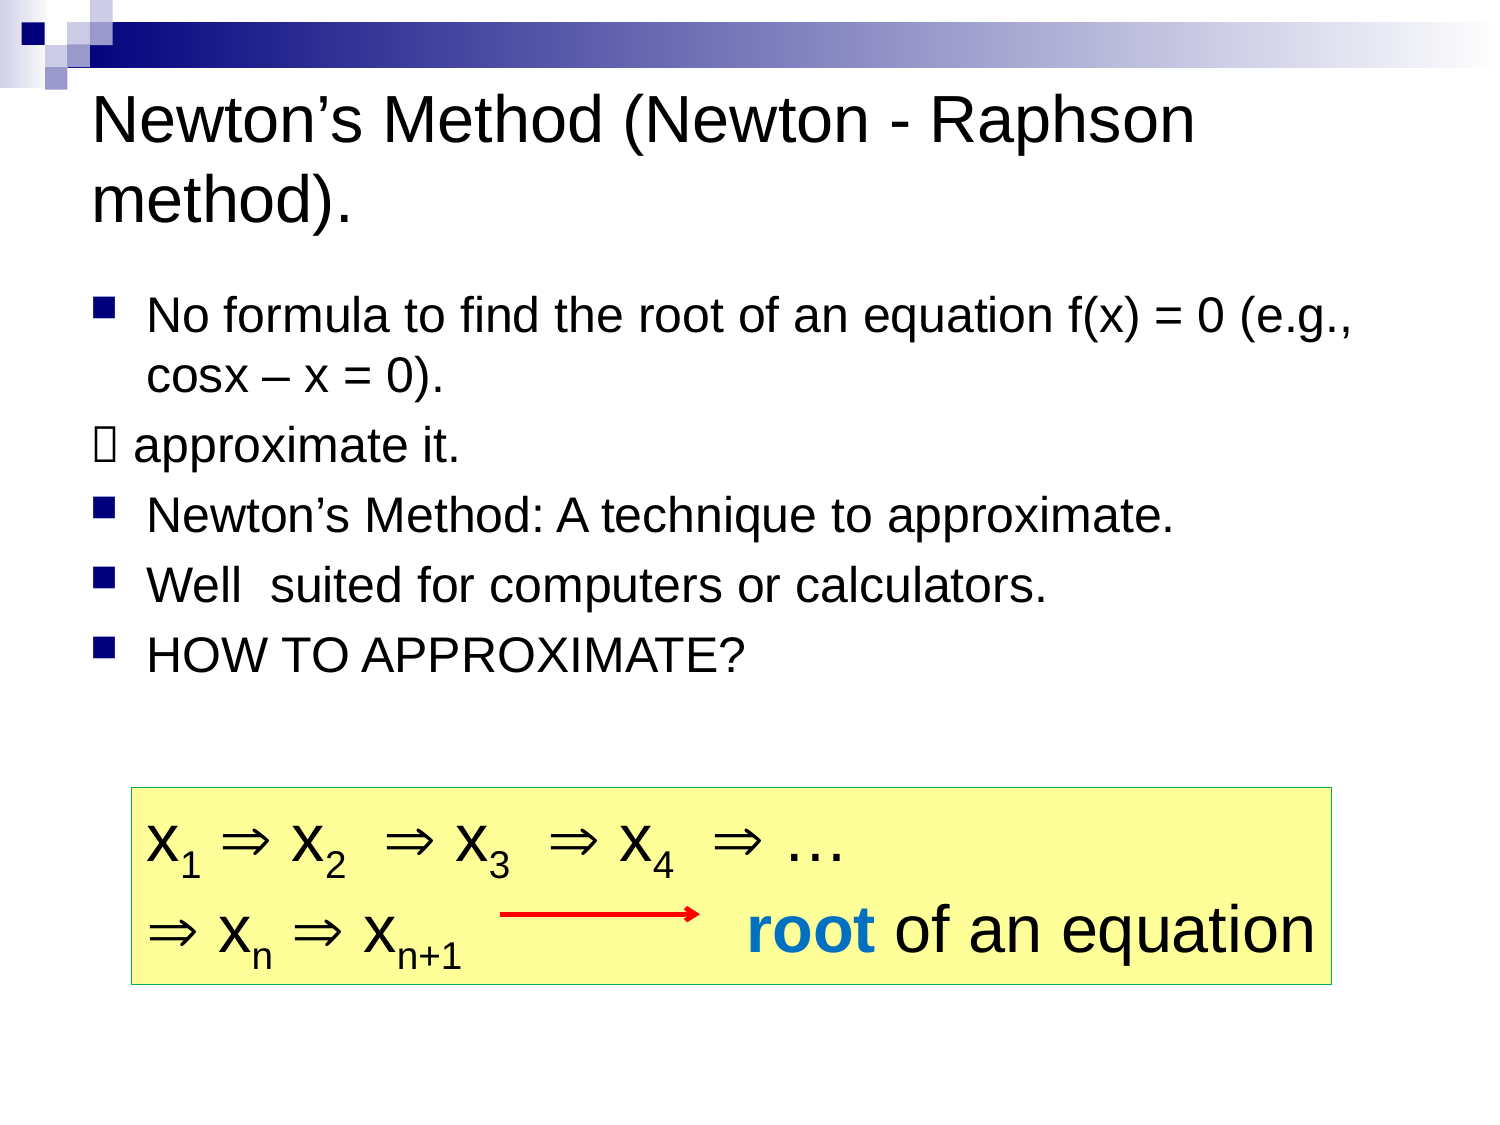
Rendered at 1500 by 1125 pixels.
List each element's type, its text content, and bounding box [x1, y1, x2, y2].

list No formula to find the root of an equation f(x) = 0 (e.g., cosx – x = 0).  approximate it. Newton’s Method: A technique to approximate. Well suited for computers or calculators. HOW TO APPROXIMATE? [75, 275, 1425, 1018]
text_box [124, 787, 1339, 965]
title Newton’s Method (Newton - Raphson method). [76, 62, 1464, 250]
